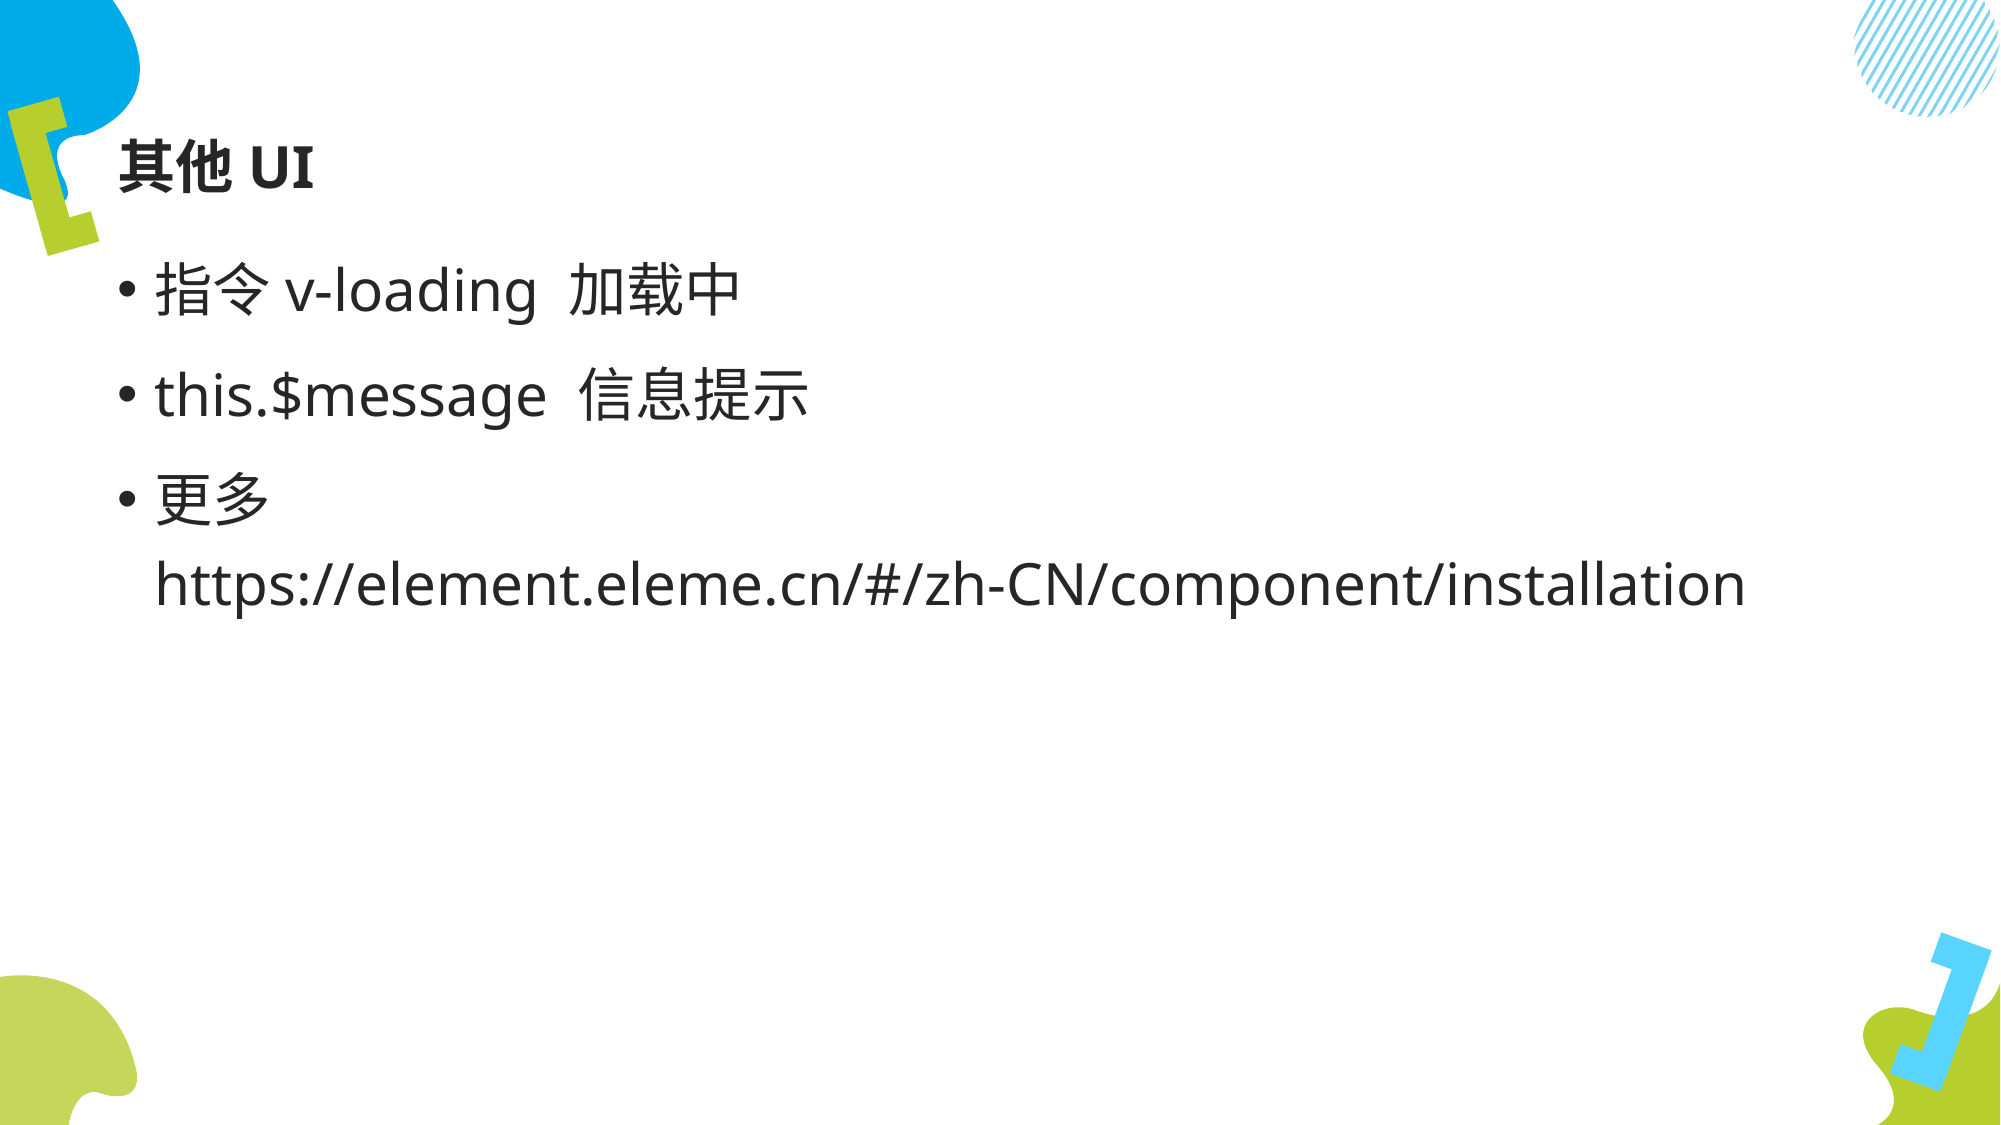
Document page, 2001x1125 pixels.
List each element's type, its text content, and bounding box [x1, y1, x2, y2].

title 其他UI [102, 66, 1898, 209]
list 指令v-loading 加载中 this.$message 信息提示 更多 https://element.eleme.cn/#/zh-CN/component/installation [102, 231, 1898, 1035]
